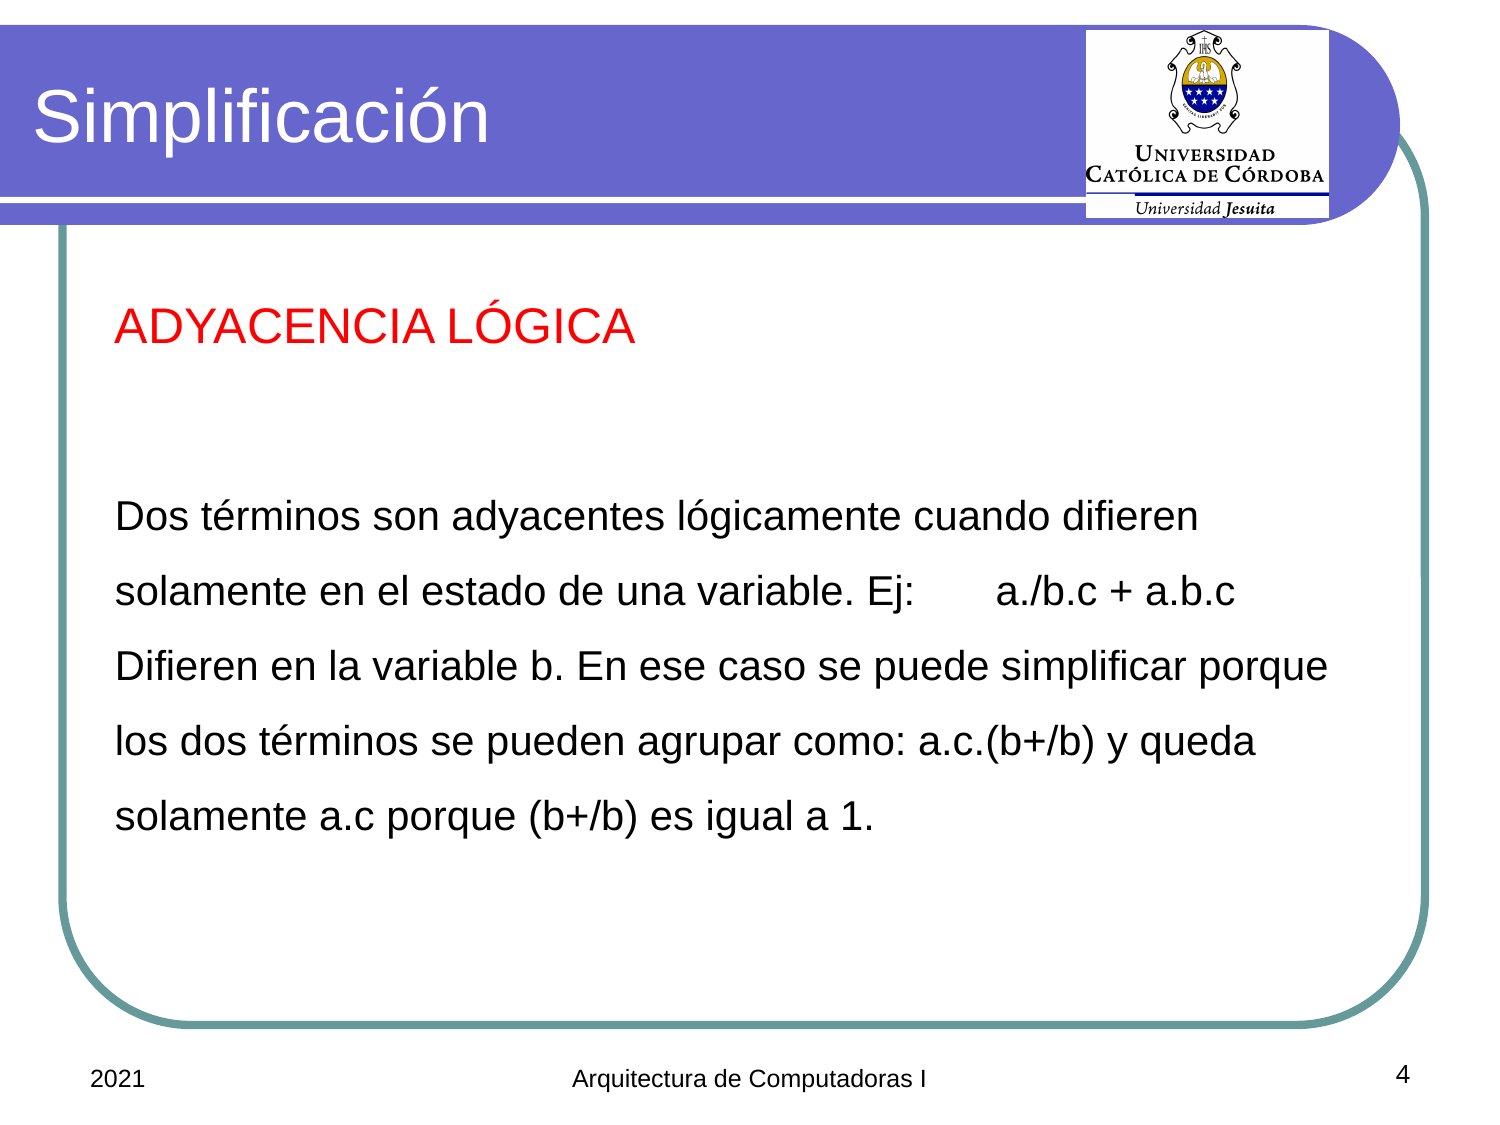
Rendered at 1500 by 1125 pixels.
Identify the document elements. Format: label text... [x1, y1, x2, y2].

text_box Dos términos son adyacentes lógicamente cuando difieren solamente en el estado de una variable. Ej: a./b.c + a.b.c Difieren en la variable b. En ese caso se puede simplificar porque los dos términos se pueden agrupar como: a.c.(b+/b) y queda solamente a.c porque (b+/b) es igual a 1. [100, 456, 1388, 846]
title Simplificación [17, 37, 1058, 188]
slide_number 2021 [74, 1024, 426, 1101]
footer Arquitectura de Computadoras I [512, 1024, 988, 1101]
picture [1086, 30, 1330, 219]
slide_number 4 [1074, 1024, 1426, 1101]
text_box ADYACENCIA LÓGICA [100, 285, 680, 361]
